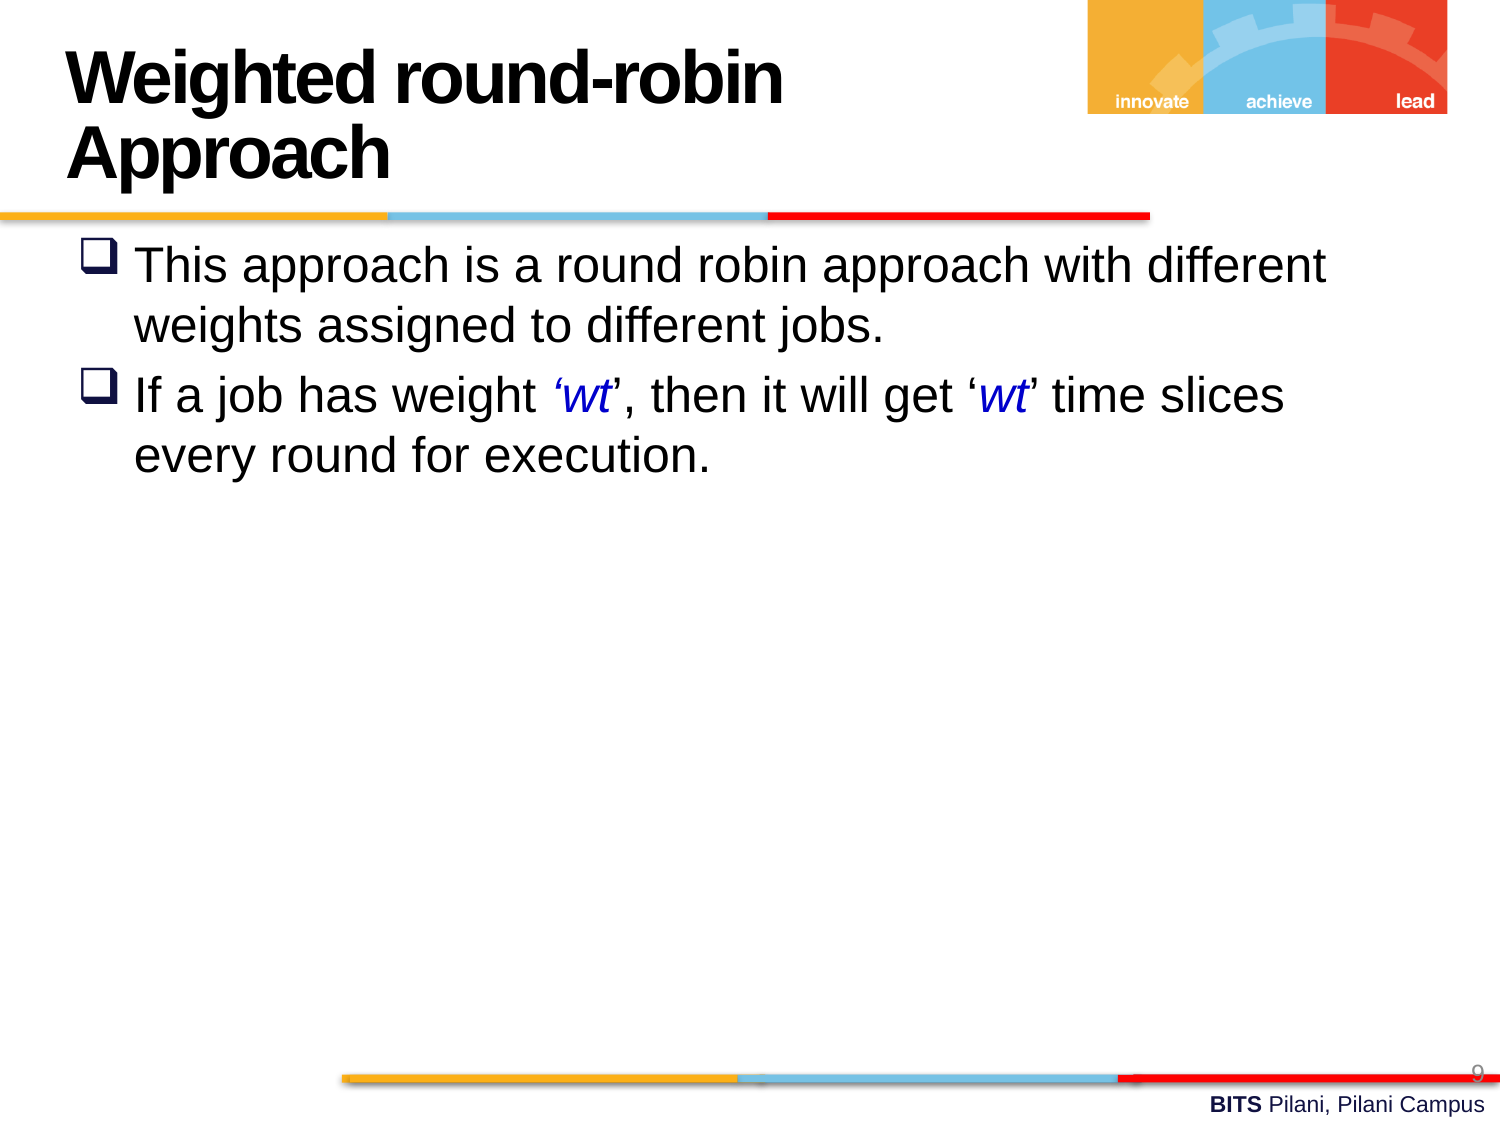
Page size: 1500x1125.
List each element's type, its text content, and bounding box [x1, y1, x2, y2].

list Weighted round-robin Approach [49, 24, 1088, 213]
list This approach is a round robin approach with different weights assigned to different jobs. If a job has weight ‘wt’, then it will get ‘wt’ time slices every round for execution. [62, 224, 1413, 538]
slide_number 9 [1149, 1042, 1500, 1103]
picture [1087, 0, 1448, 114]
